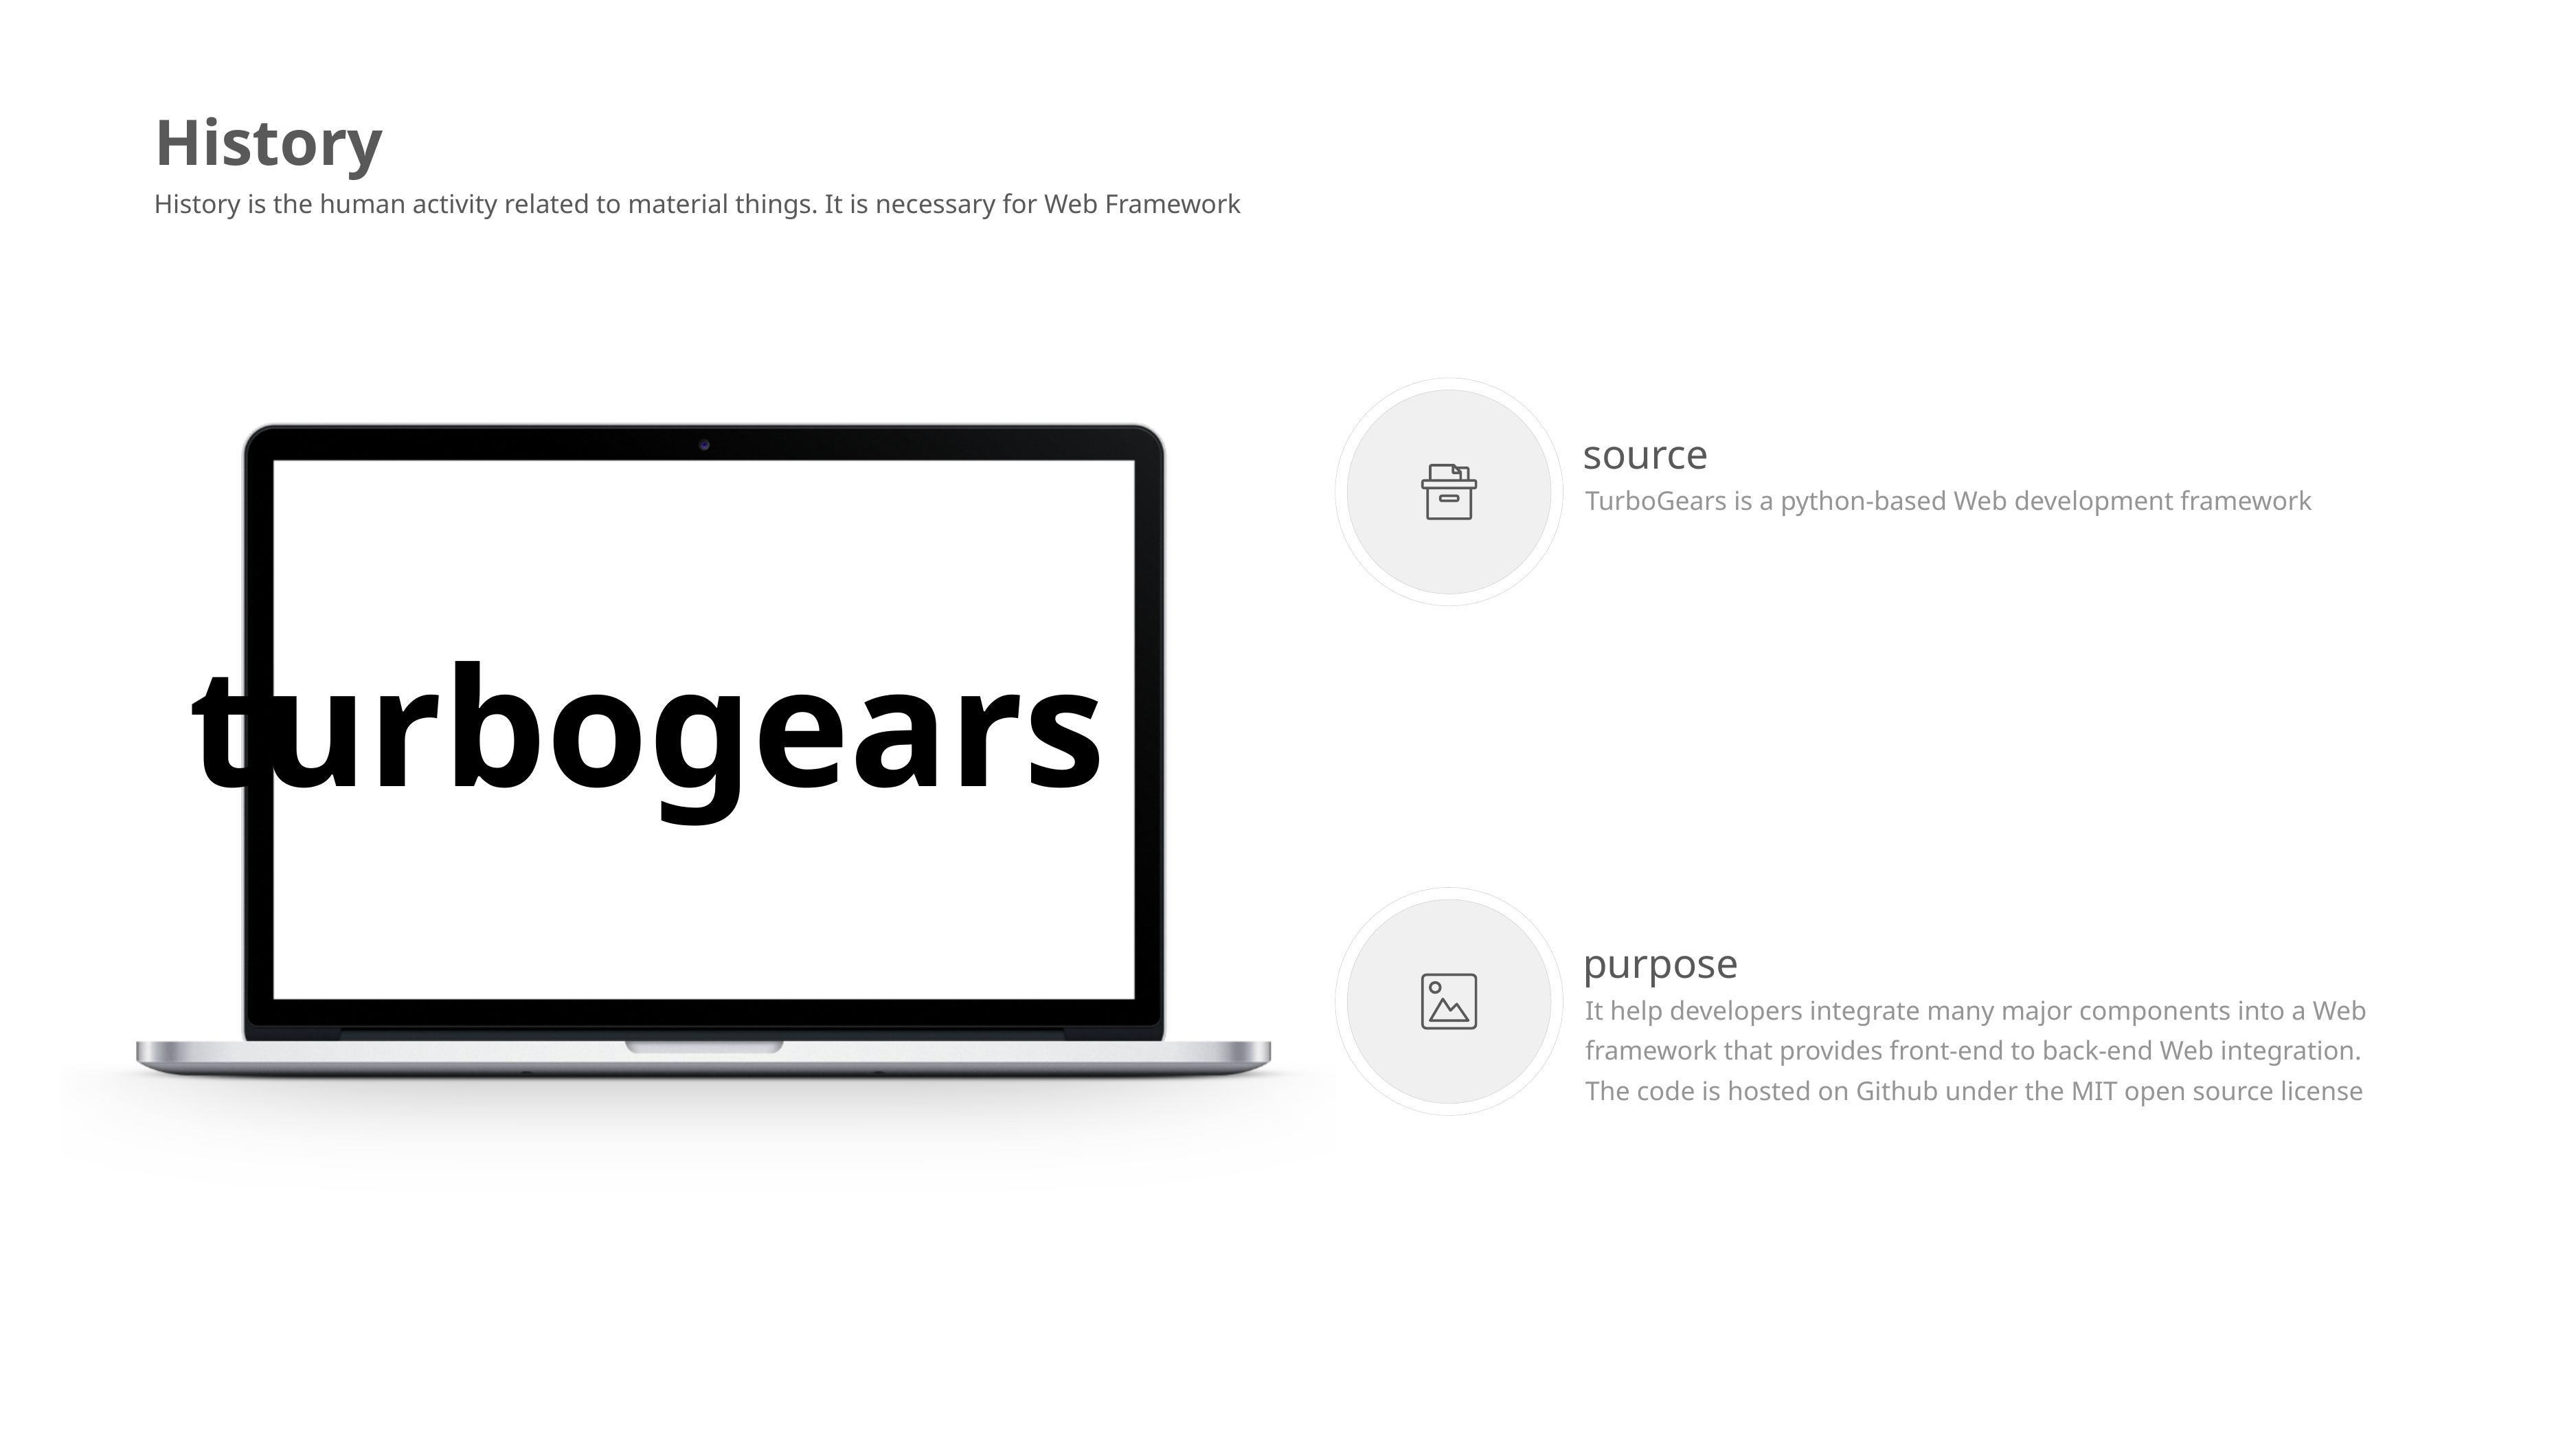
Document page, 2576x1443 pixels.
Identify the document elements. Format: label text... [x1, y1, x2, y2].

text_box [1335, 377, 2399, 606]
text_box History is the human activity related to material things. It is necessary for Web Framework [144, 166, 1320, 223]
picture [60, 423, 1335, 1194]
text_box History [144, 59, 1121, 183]
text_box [1335, 887, 2399, 1149]
